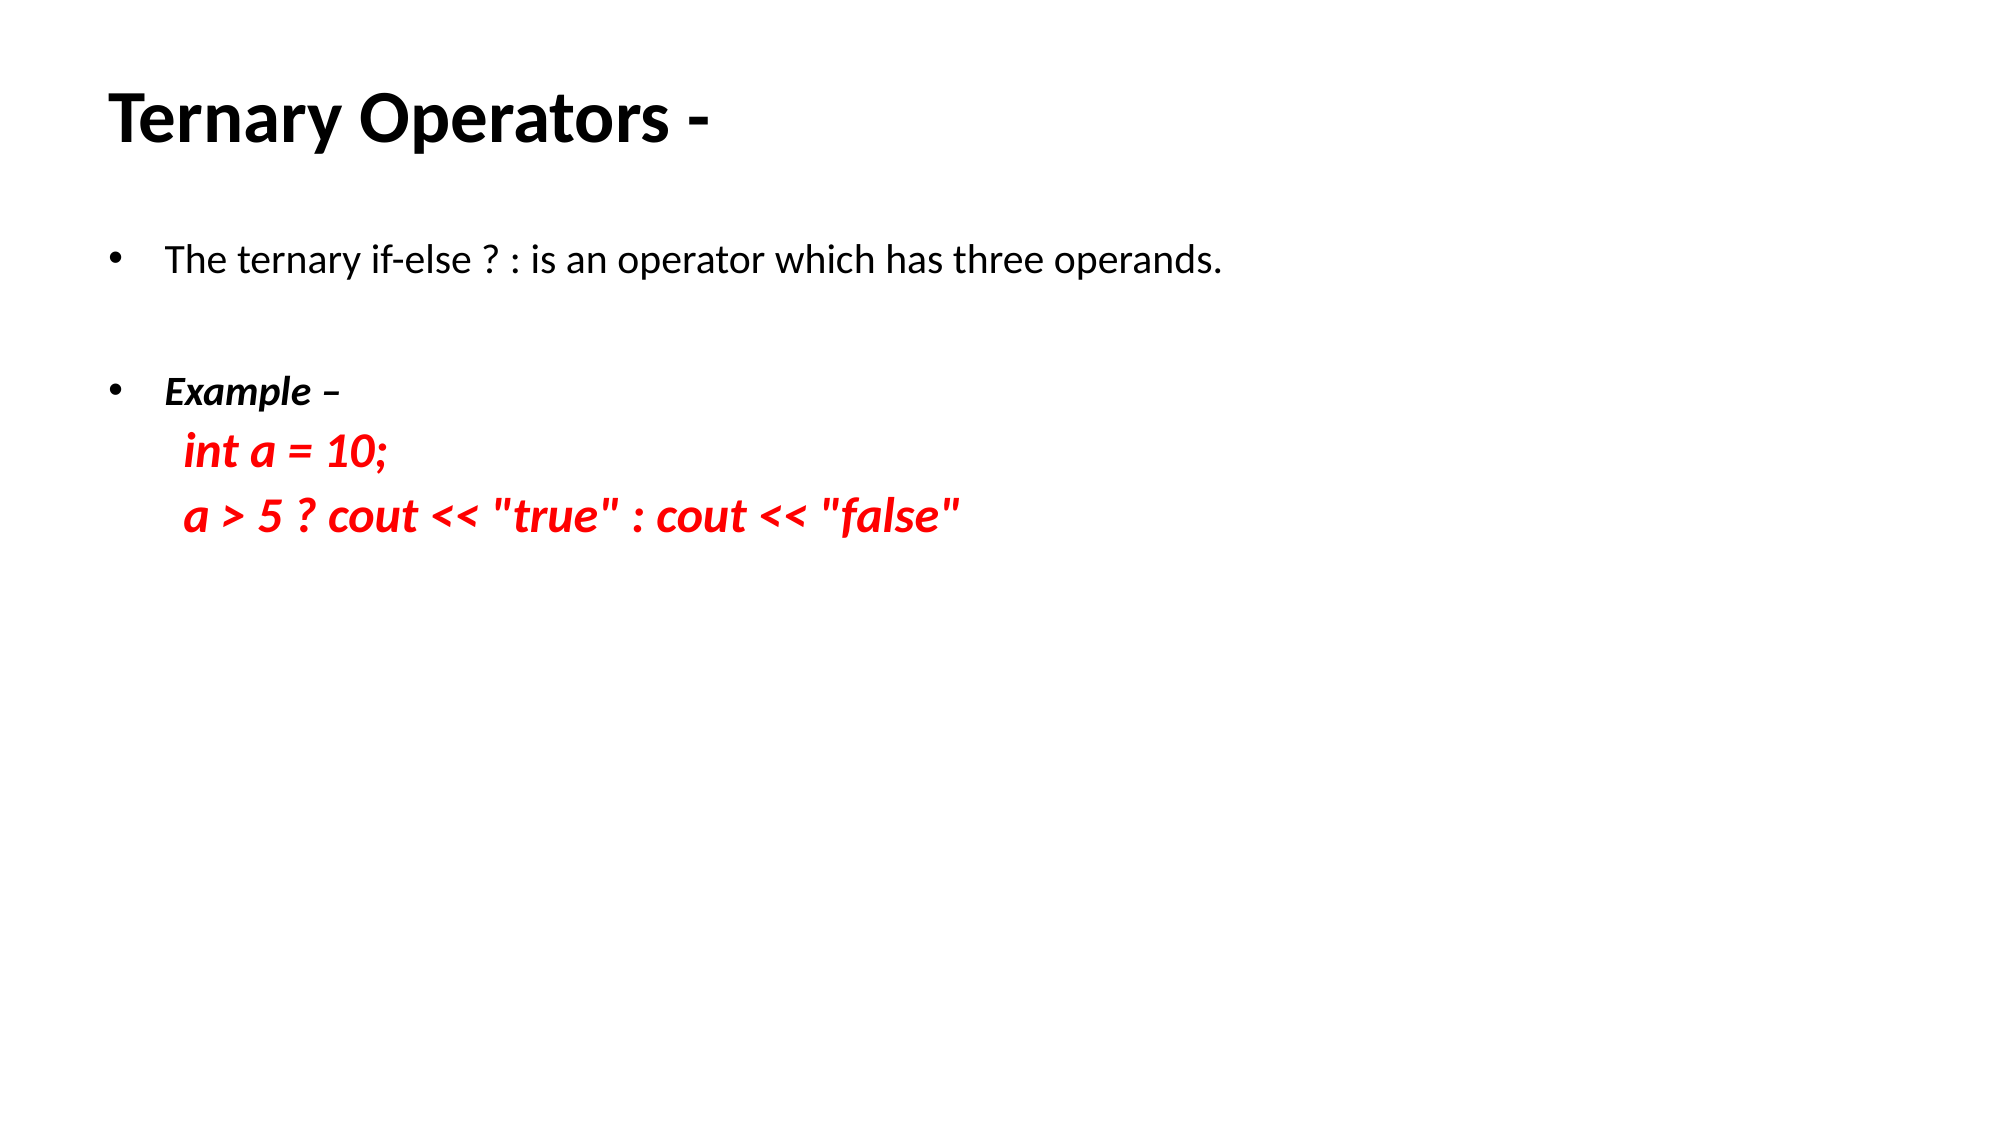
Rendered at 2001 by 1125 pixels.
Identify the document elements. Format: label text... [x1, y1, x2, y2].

list The ternary if-else ? : is an operator which has three operands. Example – int a = 10; a > 5 ? cout << "true" : cout << "false" [93, 230, 1899, 1044]
title Ternary Operators - [93, 70, 1899, 167]
